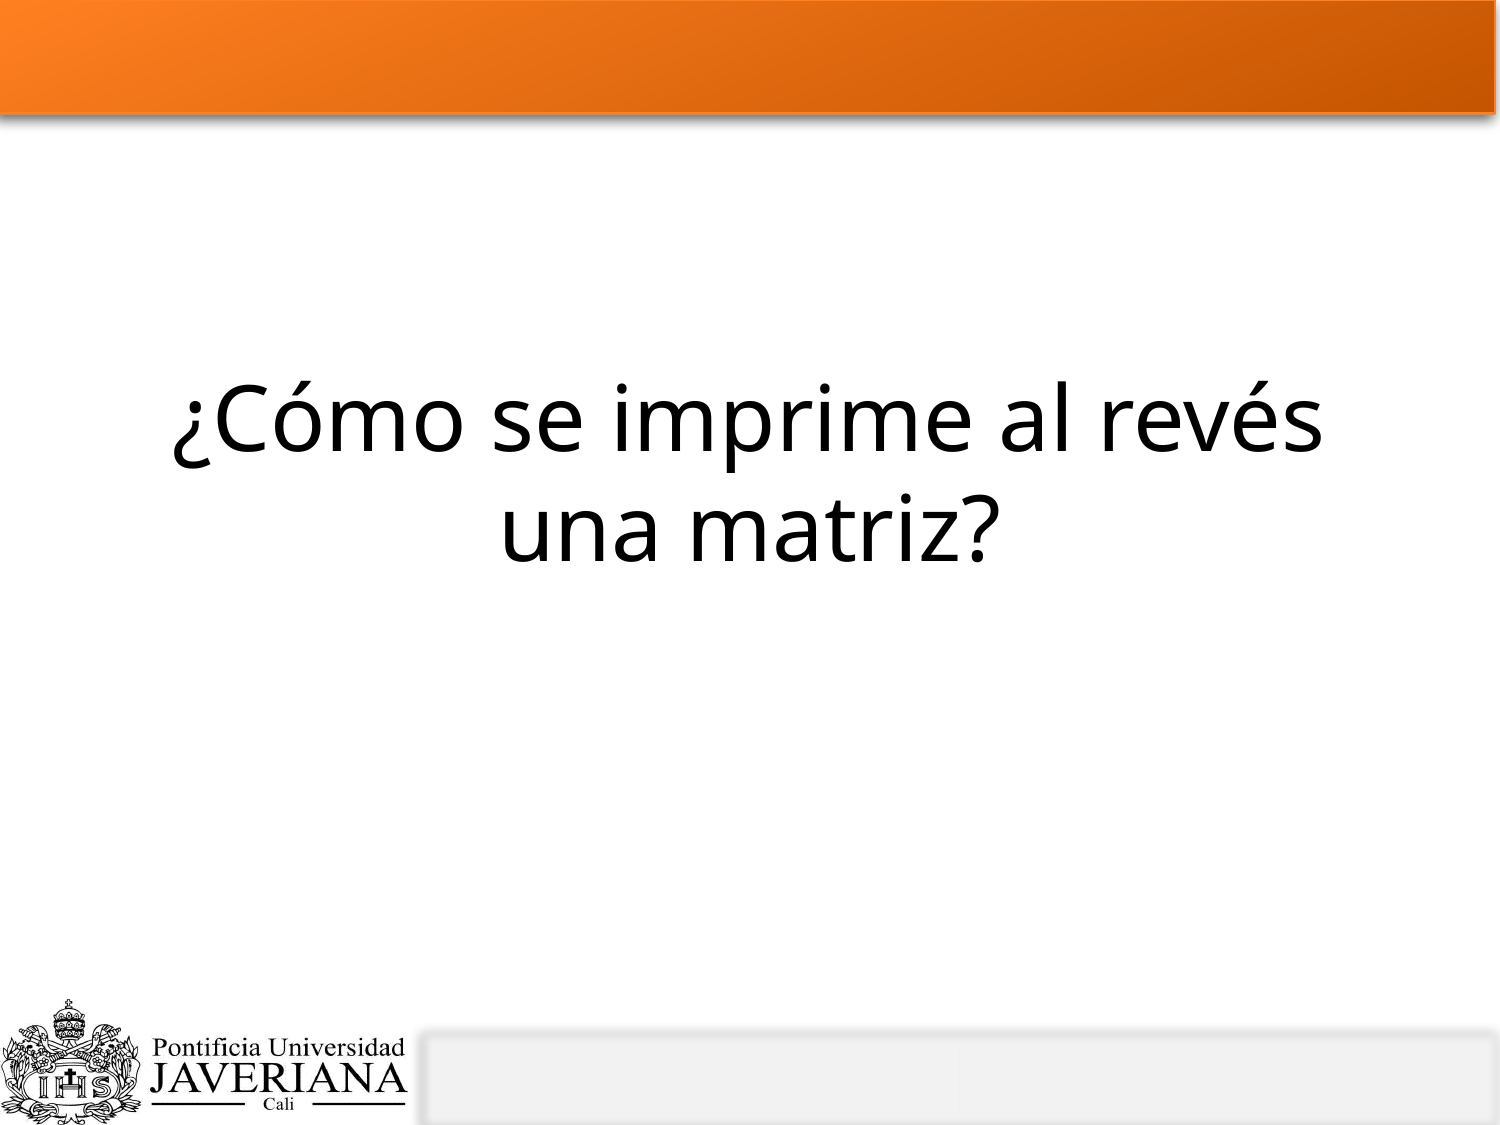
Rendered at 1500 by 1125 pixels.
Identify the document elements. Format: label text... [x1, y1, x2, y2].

title ¿Cómo se imprime al revés una matriz? [112, 349, 1388, 591]
picture [0, 999, 408, 1125]
